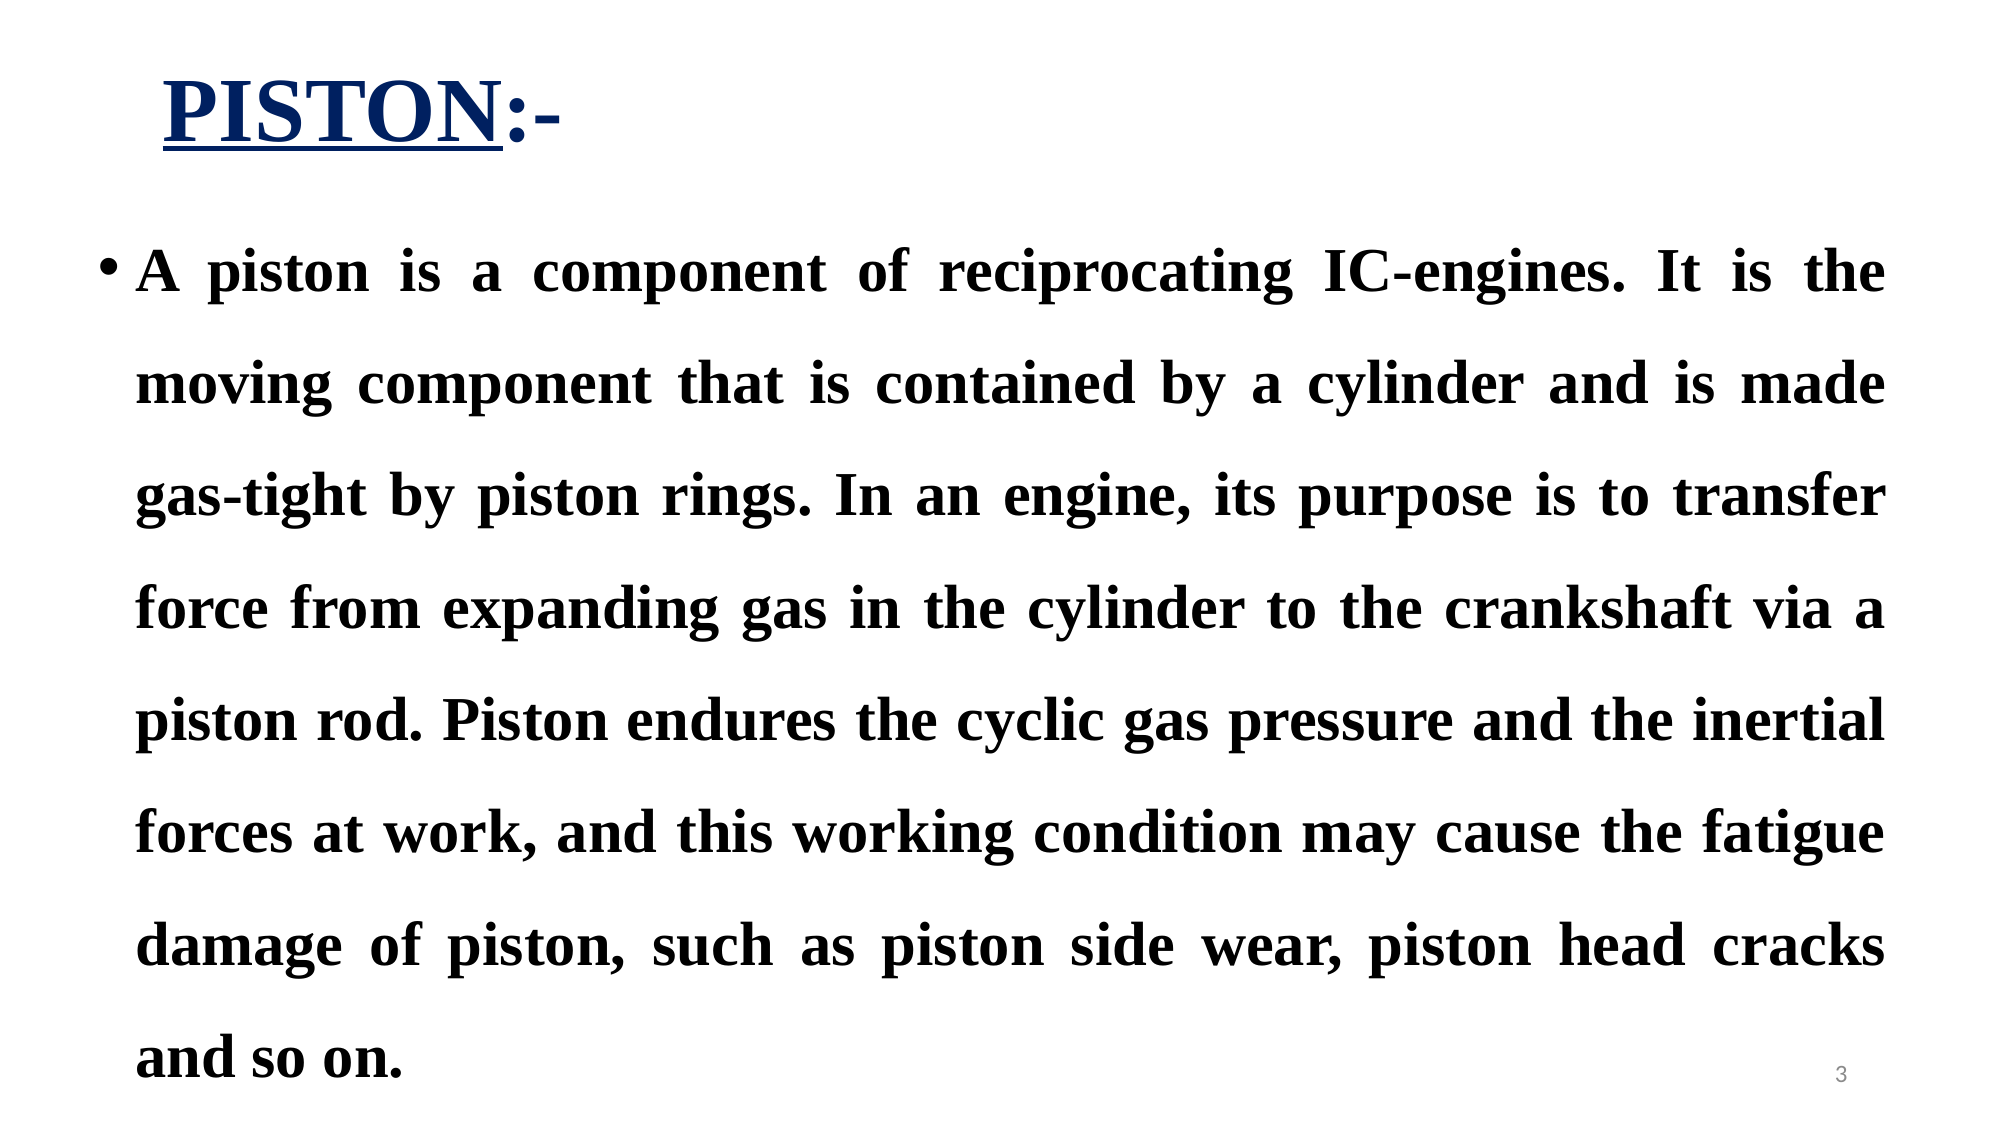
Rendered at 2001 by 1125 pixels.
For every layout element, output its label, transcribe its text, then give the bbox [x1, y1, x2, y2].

list A piston is a component of reciprocating IC-engines. It is the moving component that is contained by a cylinder and is made gas-tight by piston rings. In an engine, its purpose is to transfer force from expanding gas in the cylinder to the crankshaft via a piston rod. Piston endures the cyclic gas pressure and the inertial forces at work, and this working condition may cause the fatigue damage of piston, such as piston side wear, piston head cracks and so on. [82, 183, 1903, 894]
slide_number 3 [1412, 1042, 1863, 1103]
title PISTON:- [147, 39, 585, 183]
